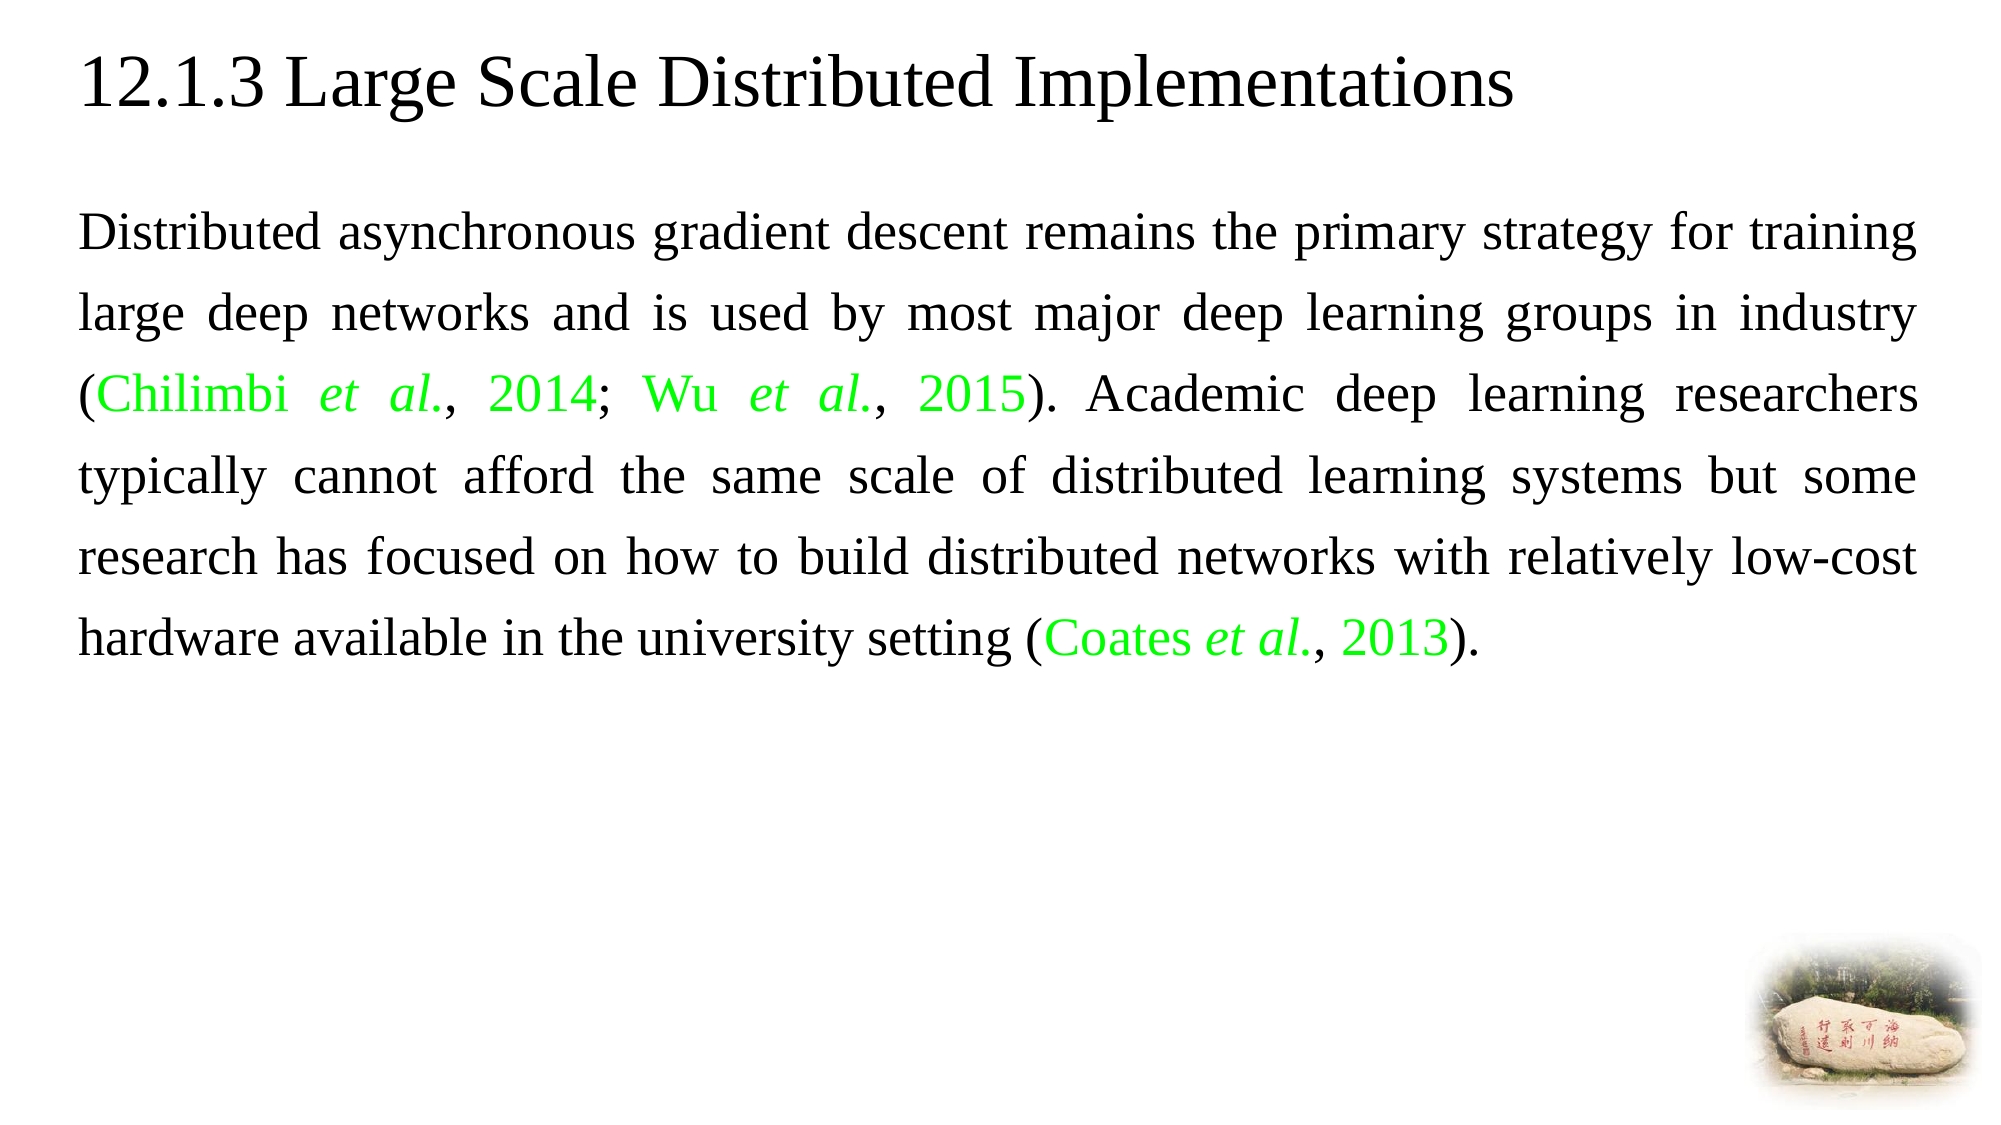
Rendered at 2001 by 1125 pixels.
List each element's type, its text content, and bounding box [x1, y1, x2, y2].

picture [1745, 929, 1985, 1110]
list Distributed asynchronous gradient descent remains the primary strategy for training large deep networks and is used by most major deep learning groups in industry (Chilimbi et al., 2014; Wu et al., 2015). Academic deep learning researchers typically cannot afford the same scale of distributed learning systems but some research has focused on how to build distributed networks with relatively low-cost hardware available in the university setting (Coates et al., 2013). [63, 171, 1936, 1014]
title 12.1.3 Large Scale Distributed Implementations [63, 21, 1936, 142]
